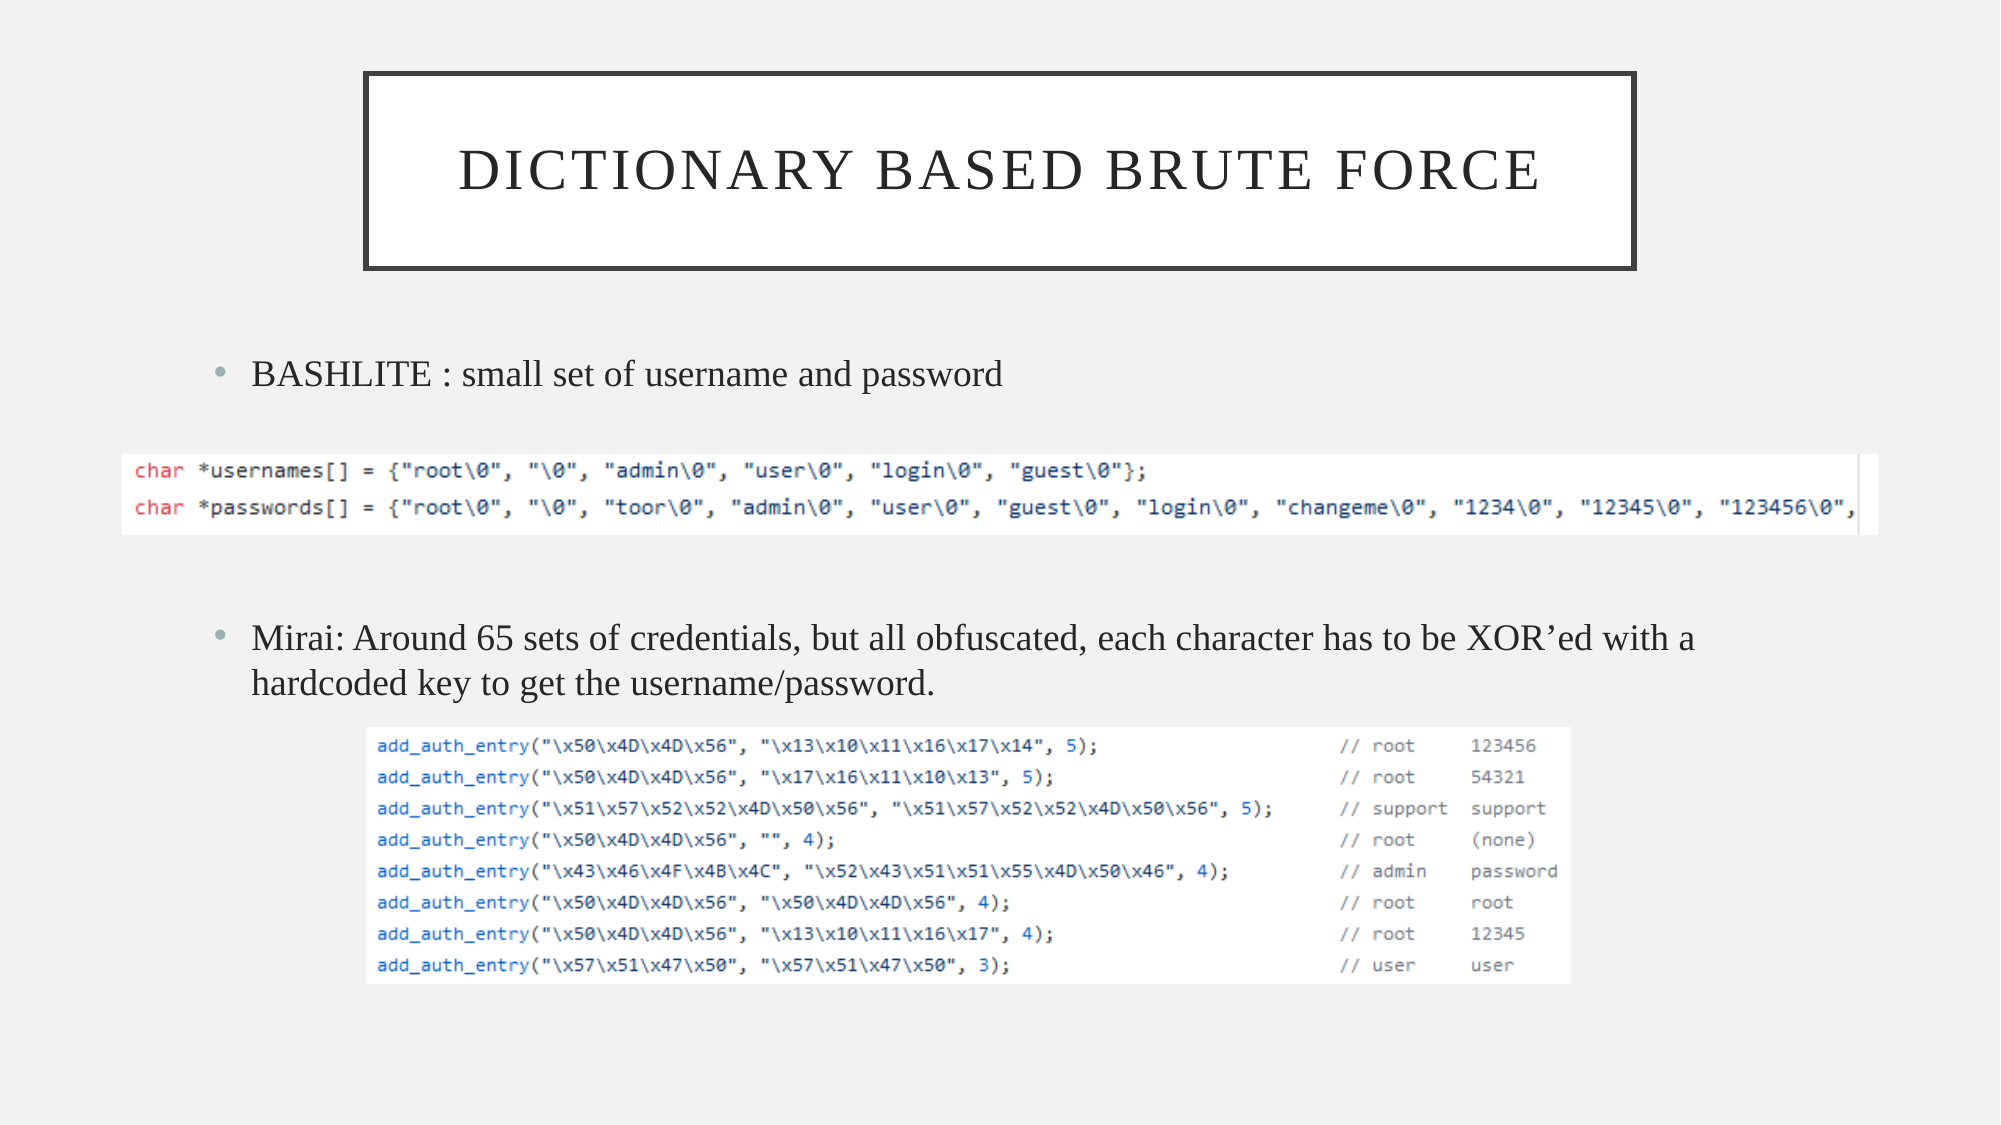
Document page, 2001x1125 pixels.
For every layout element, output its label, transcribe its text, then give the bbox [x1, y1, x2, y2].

title DICTIONARY BASED BRUTE FORCE [363, 71, 1637, 271]
list BASHLITE : small set of username and password Mirai: Around 65 sets of credentials, but all obfuscated, each character has to be XOR’ed with a hardcoded key to get the username/password. [198, 535, 1802, 1052]
picture [365, 727, 1571, 984]
picture [122, 454, 1878, 535]
list BASHLITE : small set of username and password Mirai: Around 65 sets of credentials, but all obfuscated, each character has to be XOR’ed with a hardcoded key to get the username/password. [198, 341, 1802, 454]
